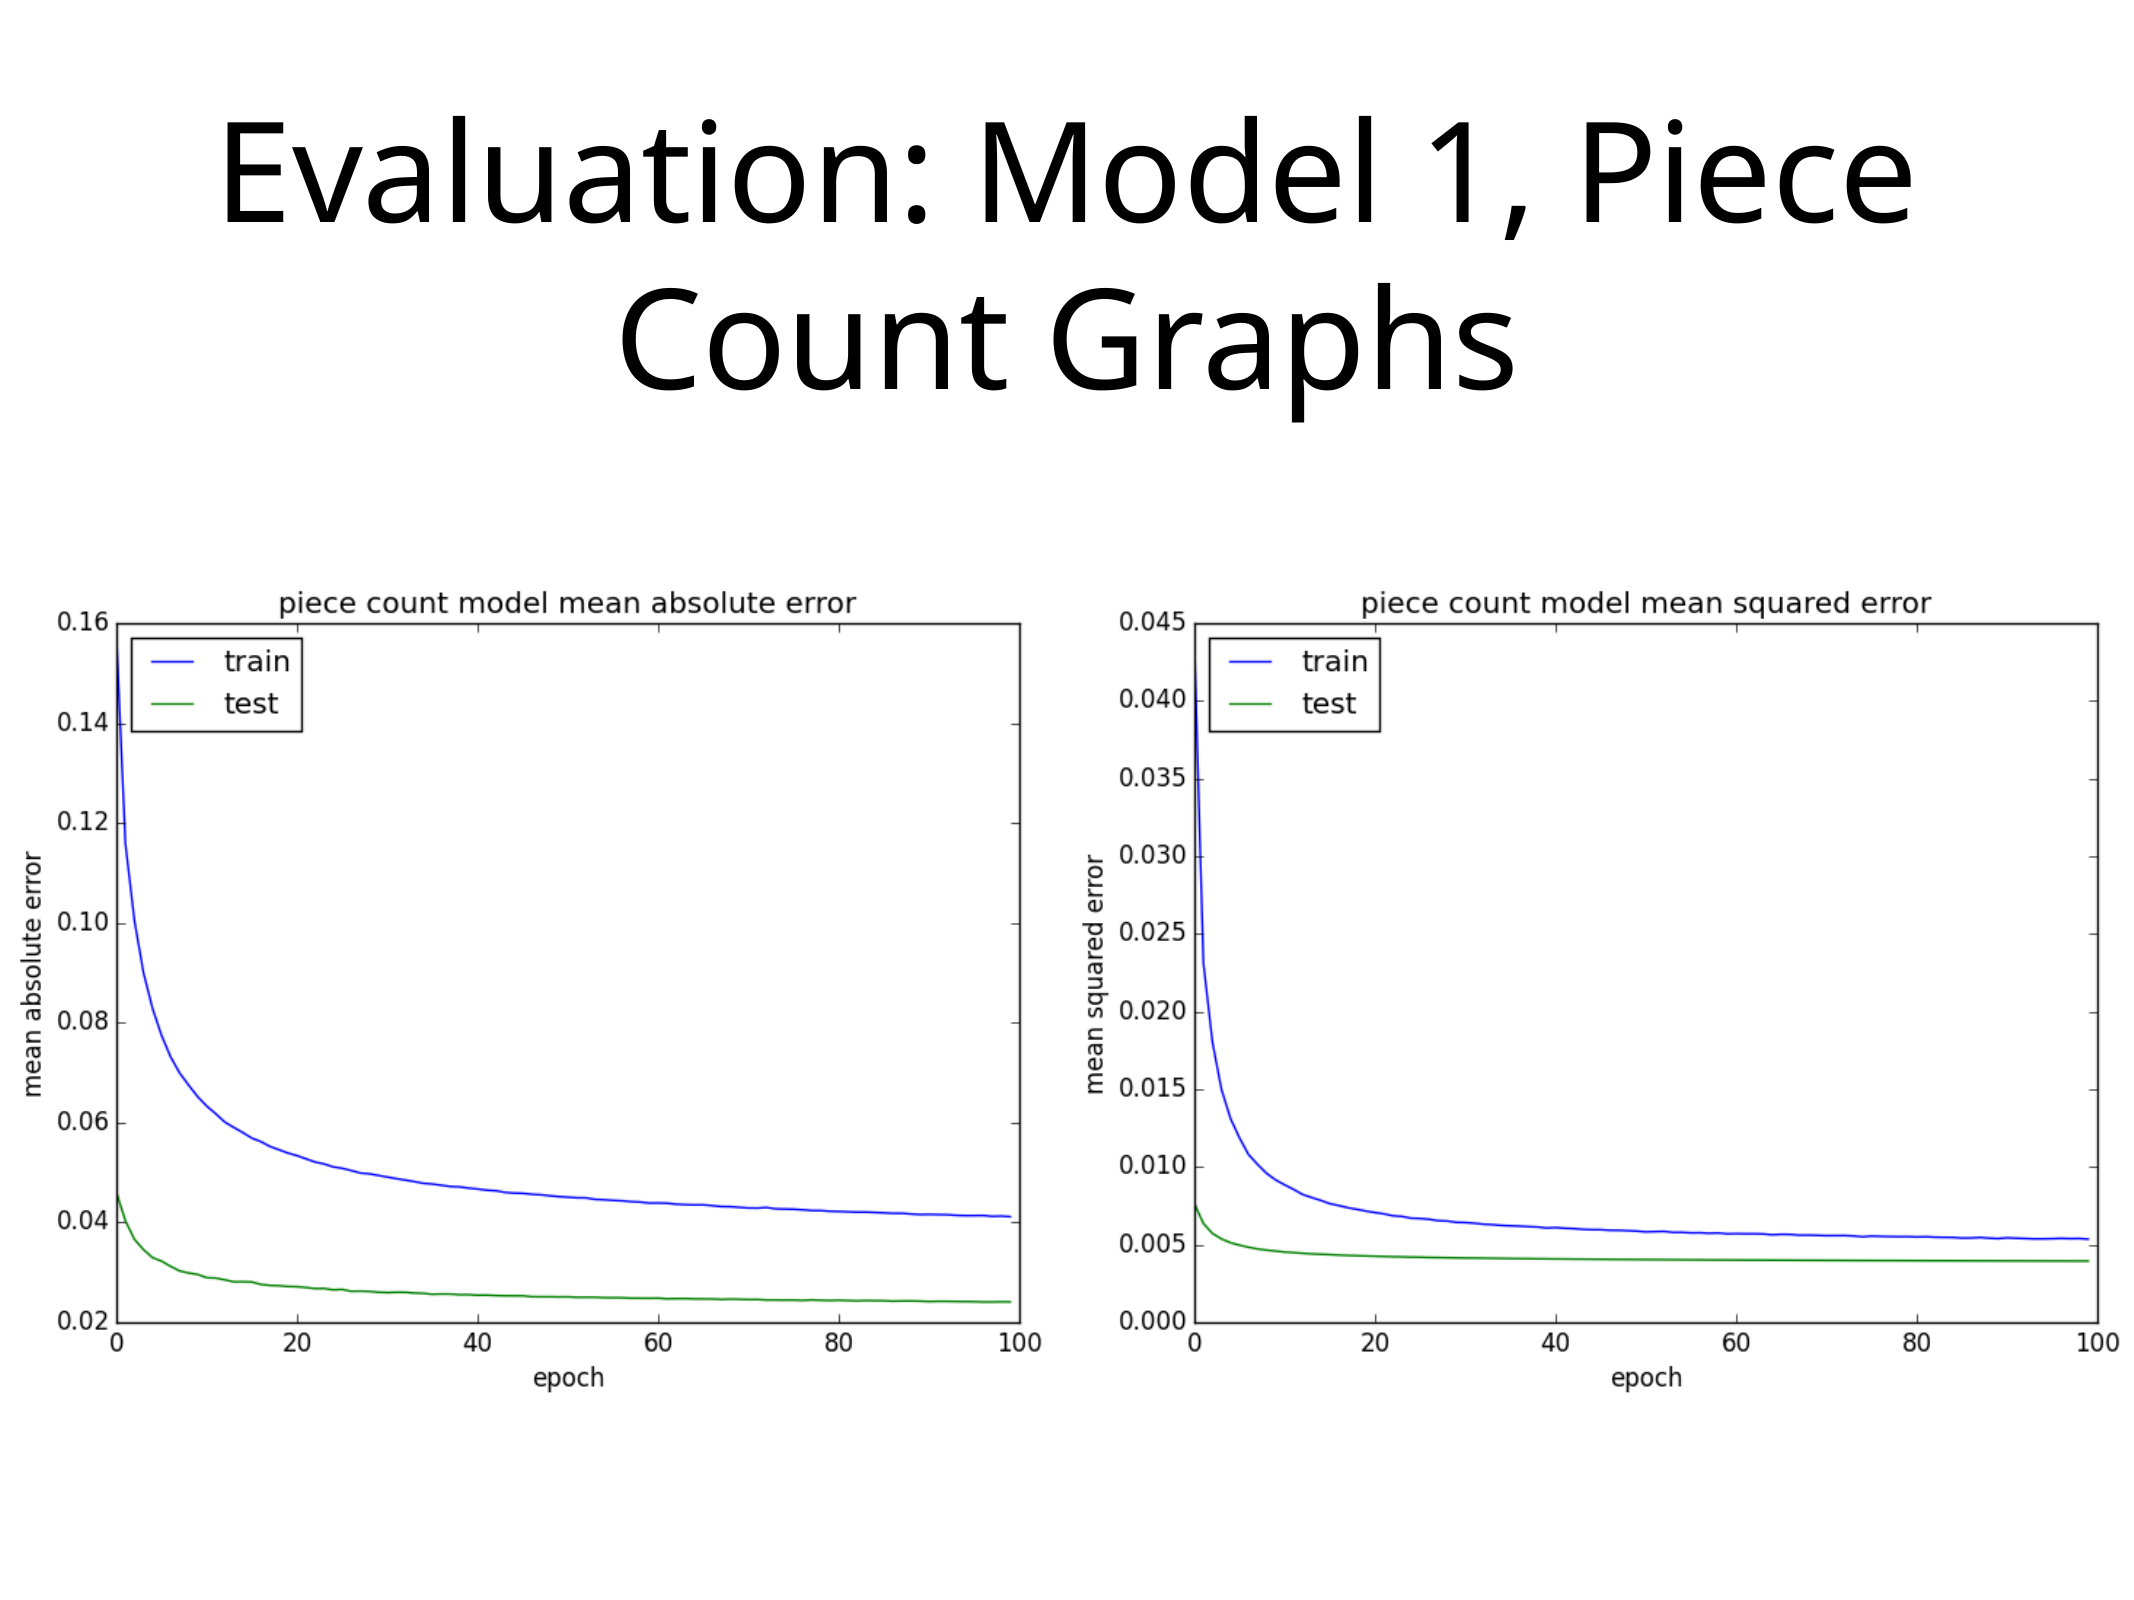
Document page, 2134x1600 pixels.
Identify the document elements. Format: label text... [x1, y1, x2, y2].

picture [0, 536, 2134, 1410]
title Evaluation: Model 1, Piece Count Graphs [155, 72, 1978, 428]
